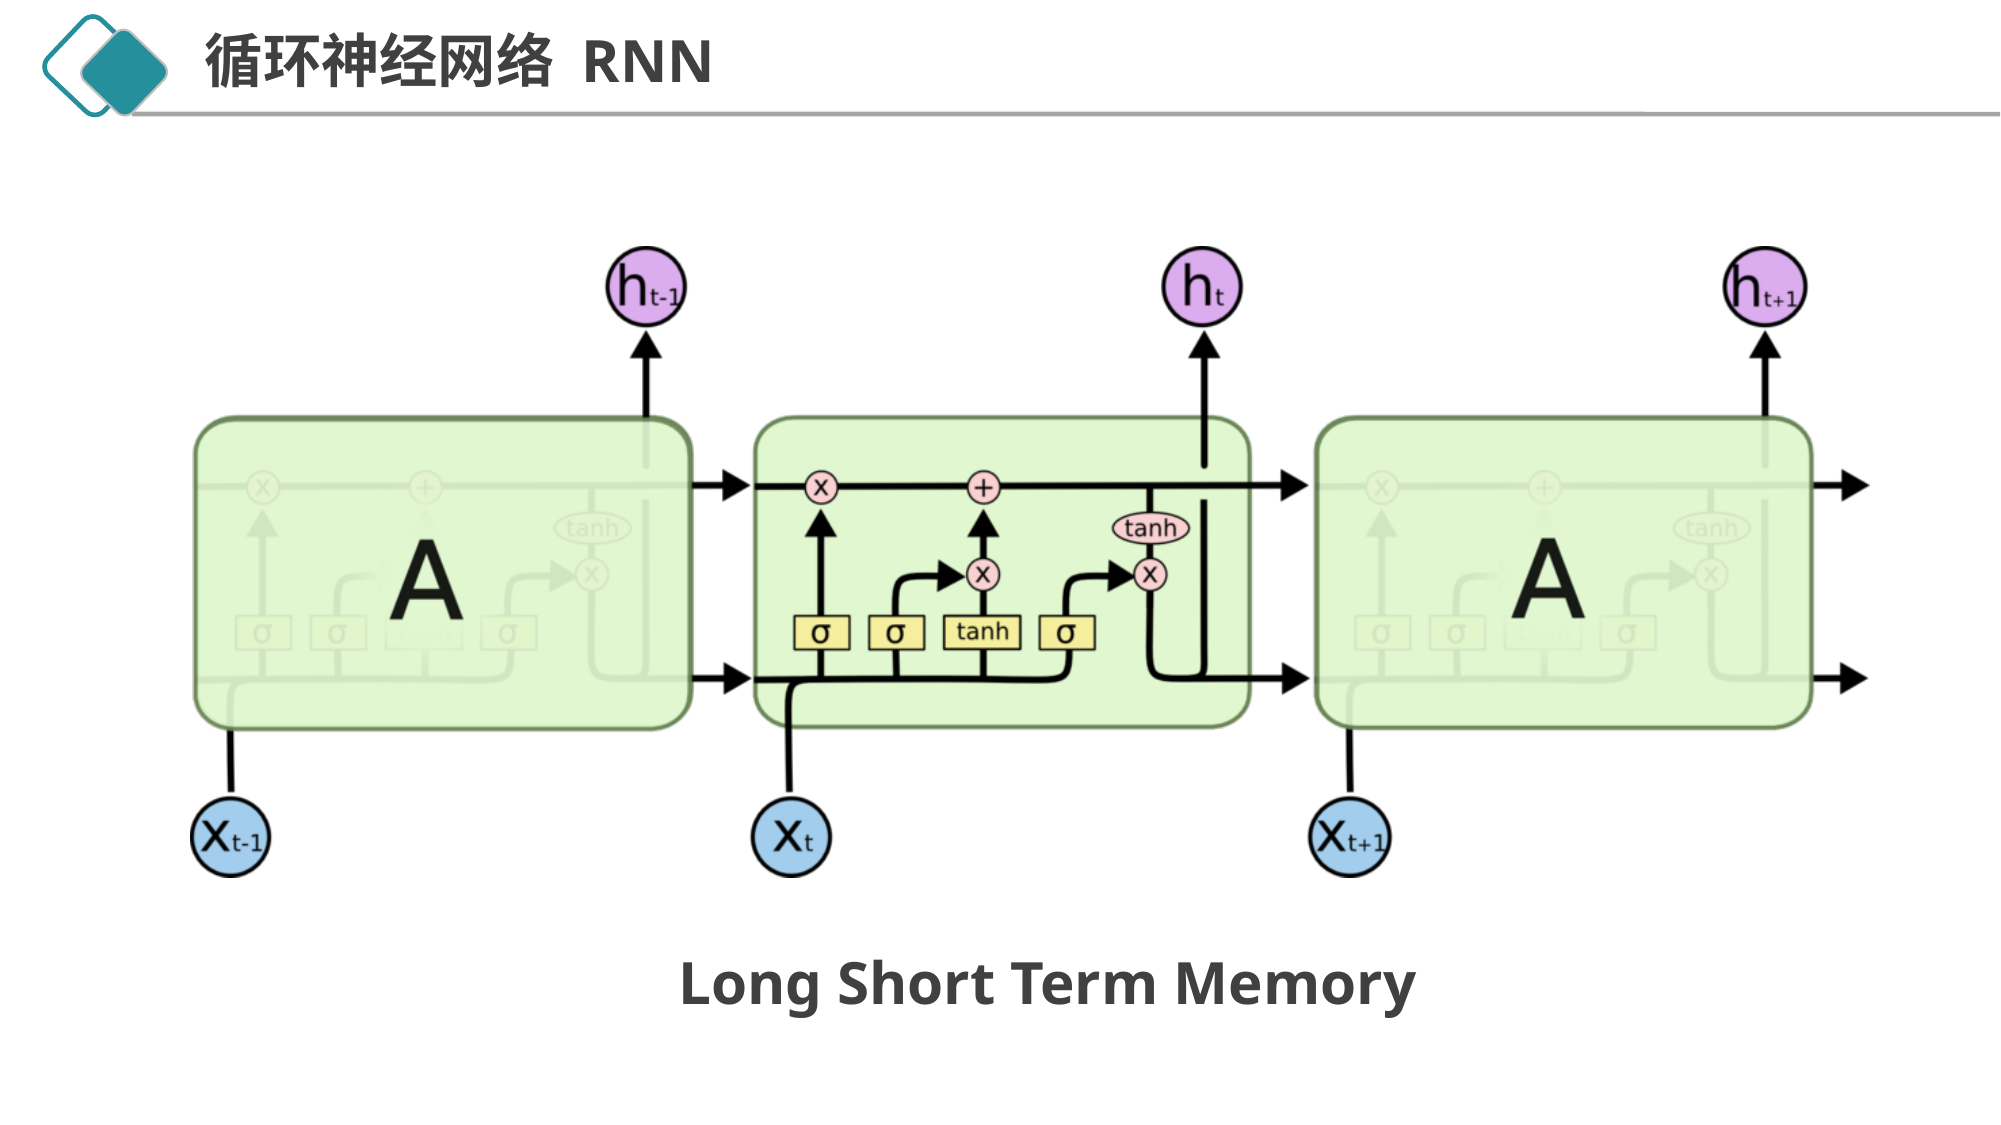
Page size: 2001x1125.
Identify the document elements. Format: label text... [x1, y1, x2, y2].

text_box Long Short Term Memory [663, 946, 1521, 1036]
picture [190, 246, 1870, 879]
text_box 循环神经网络 RNN [189, 25, 1048, 115]
